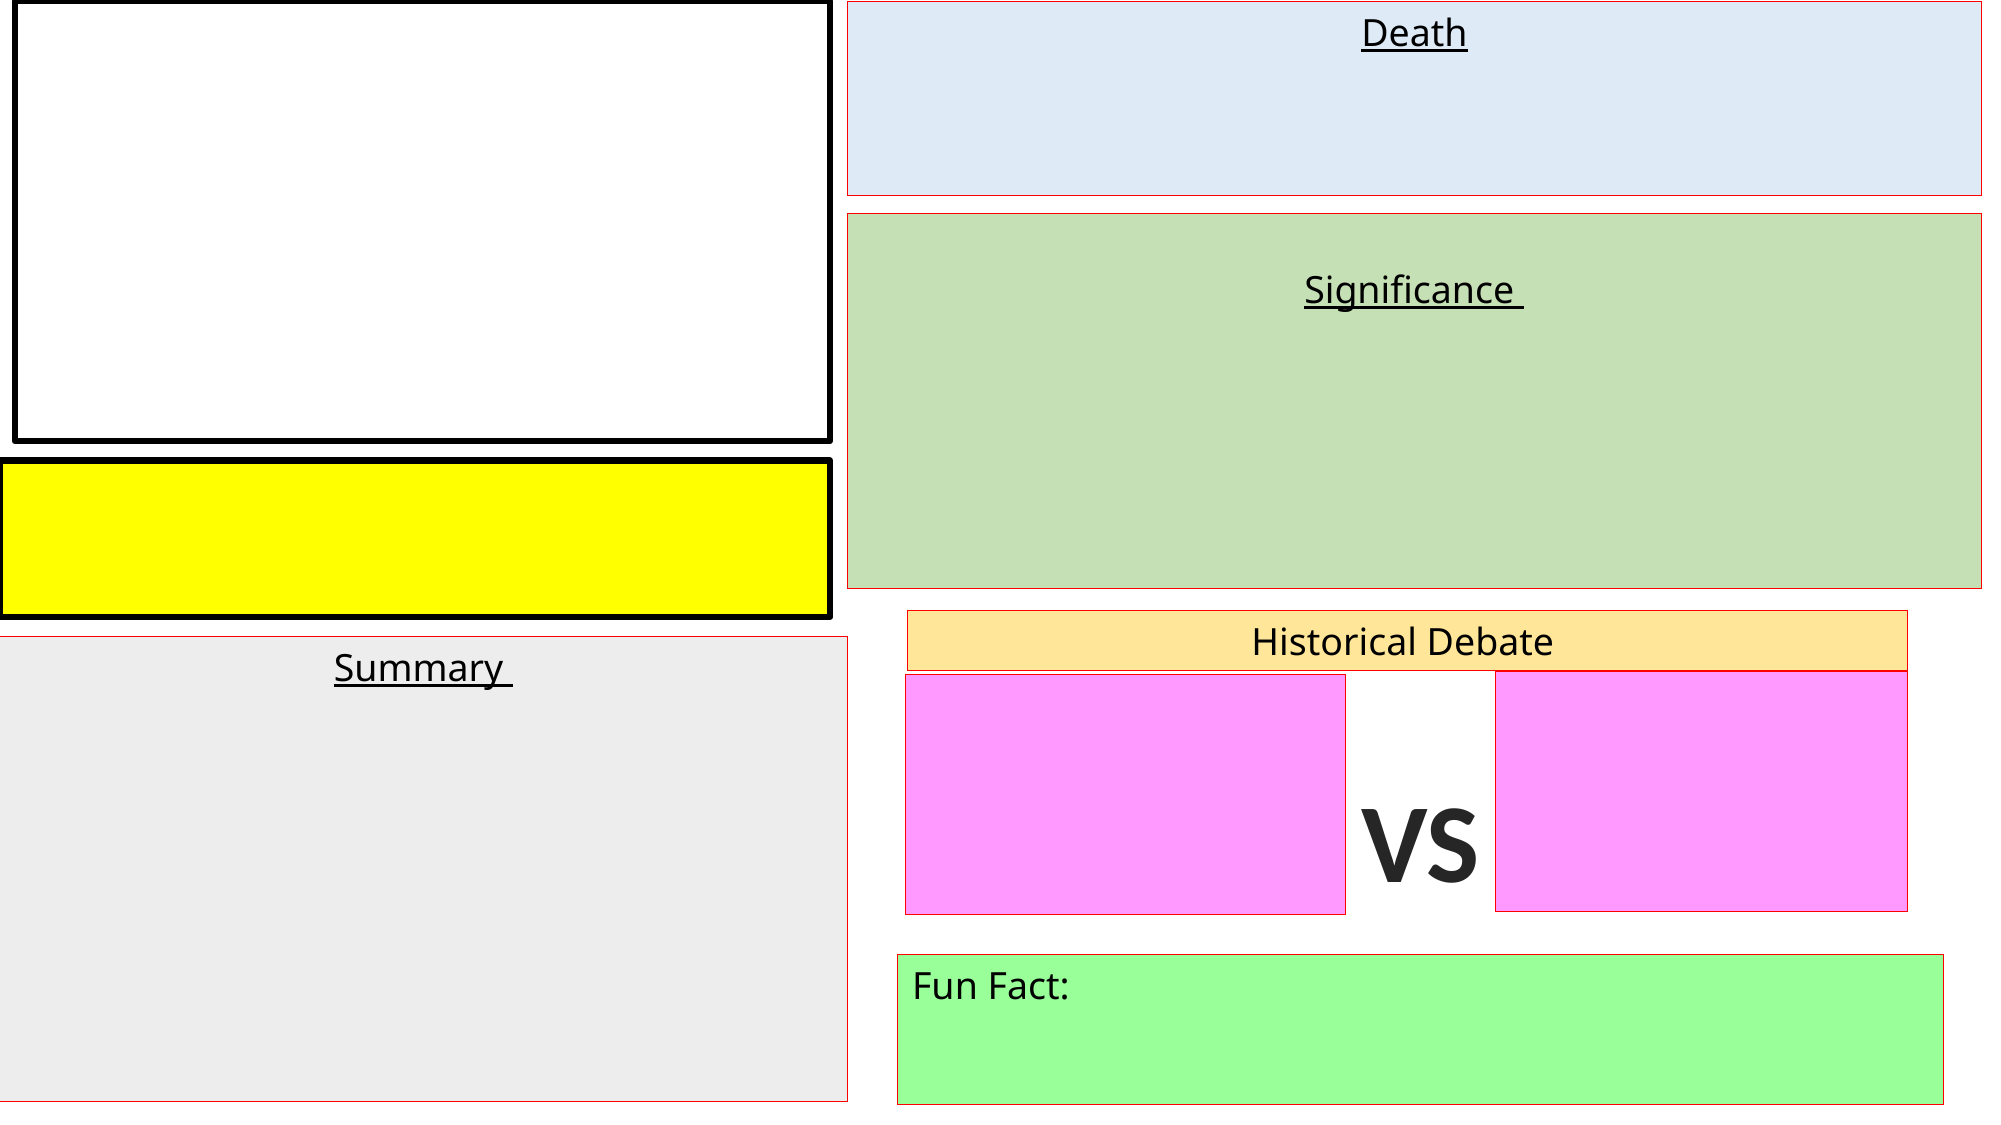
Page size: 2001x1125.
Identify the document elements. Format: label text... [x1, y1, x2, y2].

text_box Fun Fact: [897, 954, 1944, 1105]
text_box [905, 674, 1346, 915]
text_box Significance [847, 213, 1982, 589]
text_box Death [847, 1, 1982, 196]
text_box Summary [0, 636, 848, 1102]
text_box Historical Debate [907, 610, 1908, 671]
text_box [0, 460, 831, 617]
text_box VS [1346, 762, 1496, 913]
text_box [14, 1, 830, 442]
text_box [1495, 671, 1908, 912]
